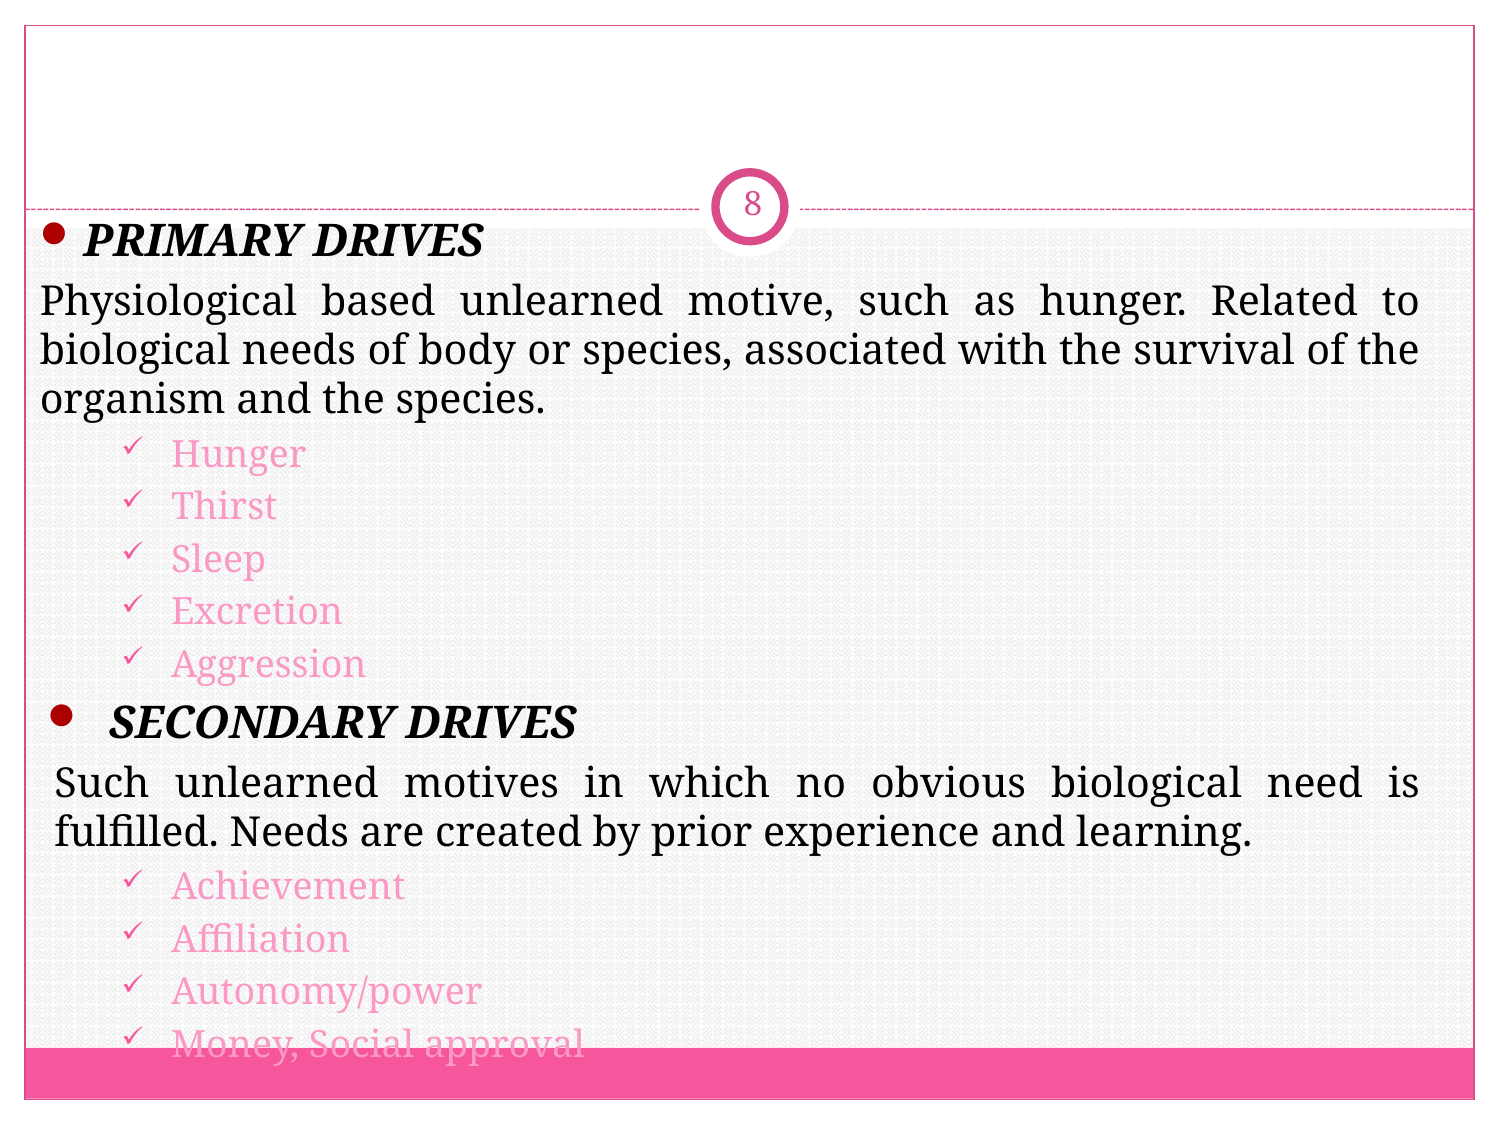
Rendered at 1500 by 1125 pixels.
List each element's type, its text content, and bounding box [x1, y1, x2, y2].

slide_number 8 [715, 168, 791, 204]
list PRIMARY DRIVES Physiological based unlearned motive, such as hunger. Related to biological needs of body or species, associated with the survival of the organism and the species. Hunger Thirst Sleep Excretion Aggression SECONDARY DRIVES Such unlearned motives in which no obvious biological need is fulfilled. Needs are created by prior experience and learning. Achievement Affiliation Autonomy/power Money, Social approval [24, 204, 1435, 1074]
